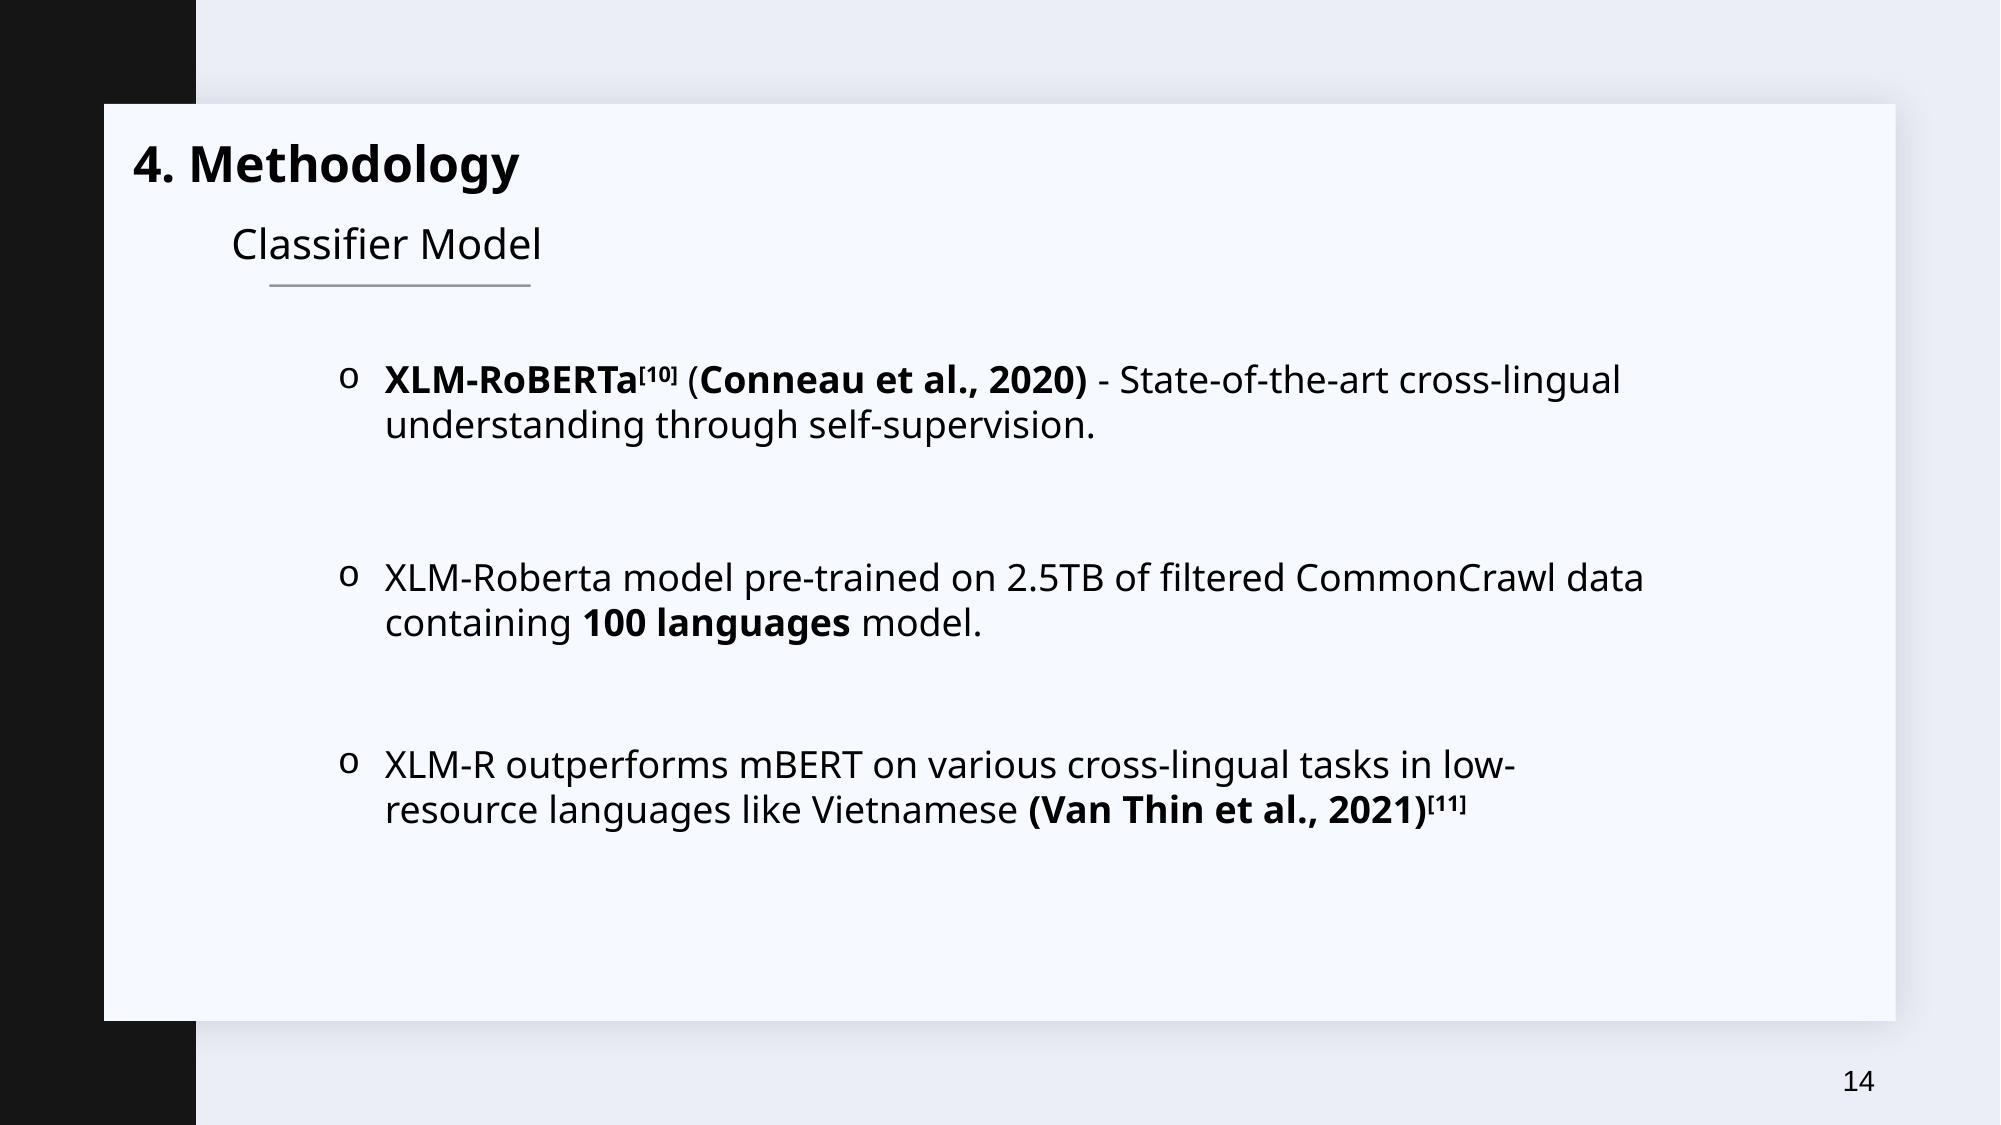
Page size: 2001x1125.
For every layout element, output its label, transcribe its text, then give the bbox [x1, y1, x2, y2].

text_box XLM-RoBERTa[10] (Conneau et al., 2020) - State-of-the-art cross-lingual understanding through self-supervision. [323, 348, 1678, 454]
text_box Classifier Model [216, 219, 1000, 276]
text_box 4. Methodology [118, 143, 1119, 272]
text_box XLM-Roberta model pre-trained on 2.5TB of filtered CommonCrawl data containing 100 languages model. [323, 546, 1678, 651]
text_box 14 [1820, 1054, 1898, 1105]
text_box XLM-R outperforms mBERT on various cross-lingual tasks in low-resource languages like Vietnamese (Van Thin et al., 2021)[11] [323, 733, 1678, 838]
